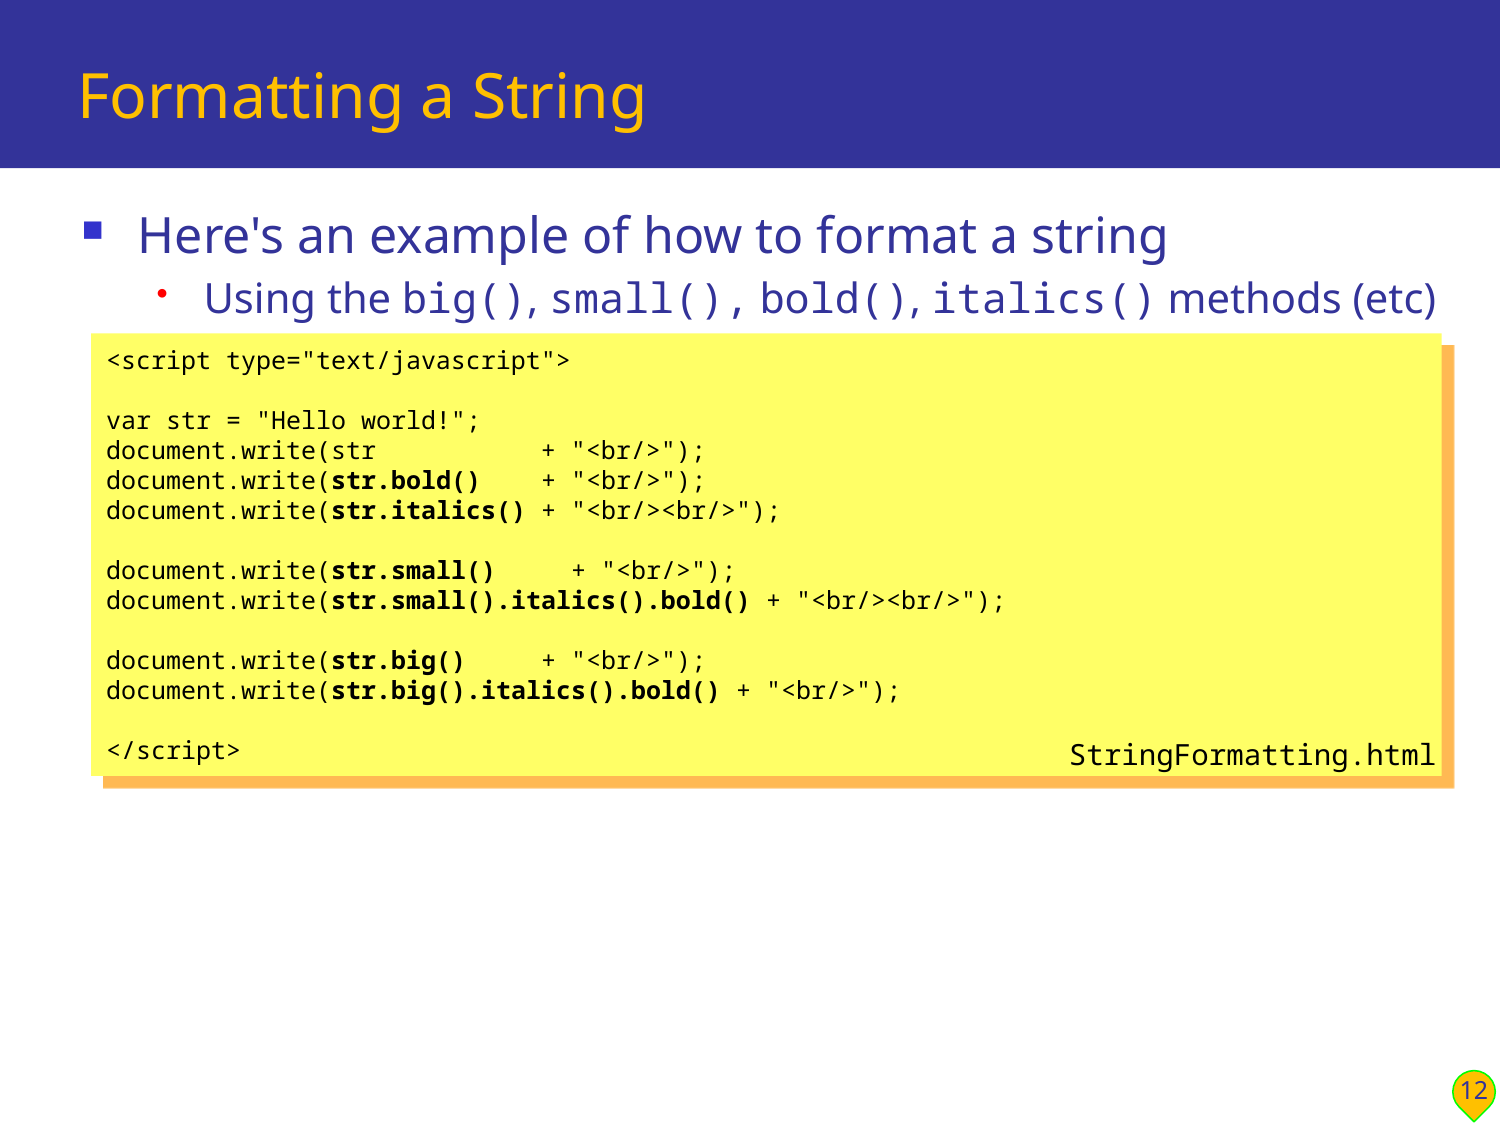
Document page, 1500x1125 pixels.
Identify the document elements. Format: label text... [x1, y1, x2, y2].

text_box StringFormatting.html [1054, 728, 1452, 779]
text_box <script type="text/javascript"> var str = "Hello world!"; document.write(str + "<br/>"); document.write(str.bold() + "<br/>"); document.write(str.italics() + "<br/><br/>"); document.write(str.small() + "<br/>"); document.write(str.small().italics().bold() + "<br/><br/>"); document.write(str.big() + "<br/>"); document.write(str.big().italics().bold() + "<br/>"); </script> [91, 333, 1442, 776]
list Here's an example of how to format a string Using the big(), small(), bold(), italics() methods (etc) [66, 196, 1459, 1006]
footer 12 [1430, 1040, 1500, 1117]
title Formatting a String [62, 24, 1465, 139]
